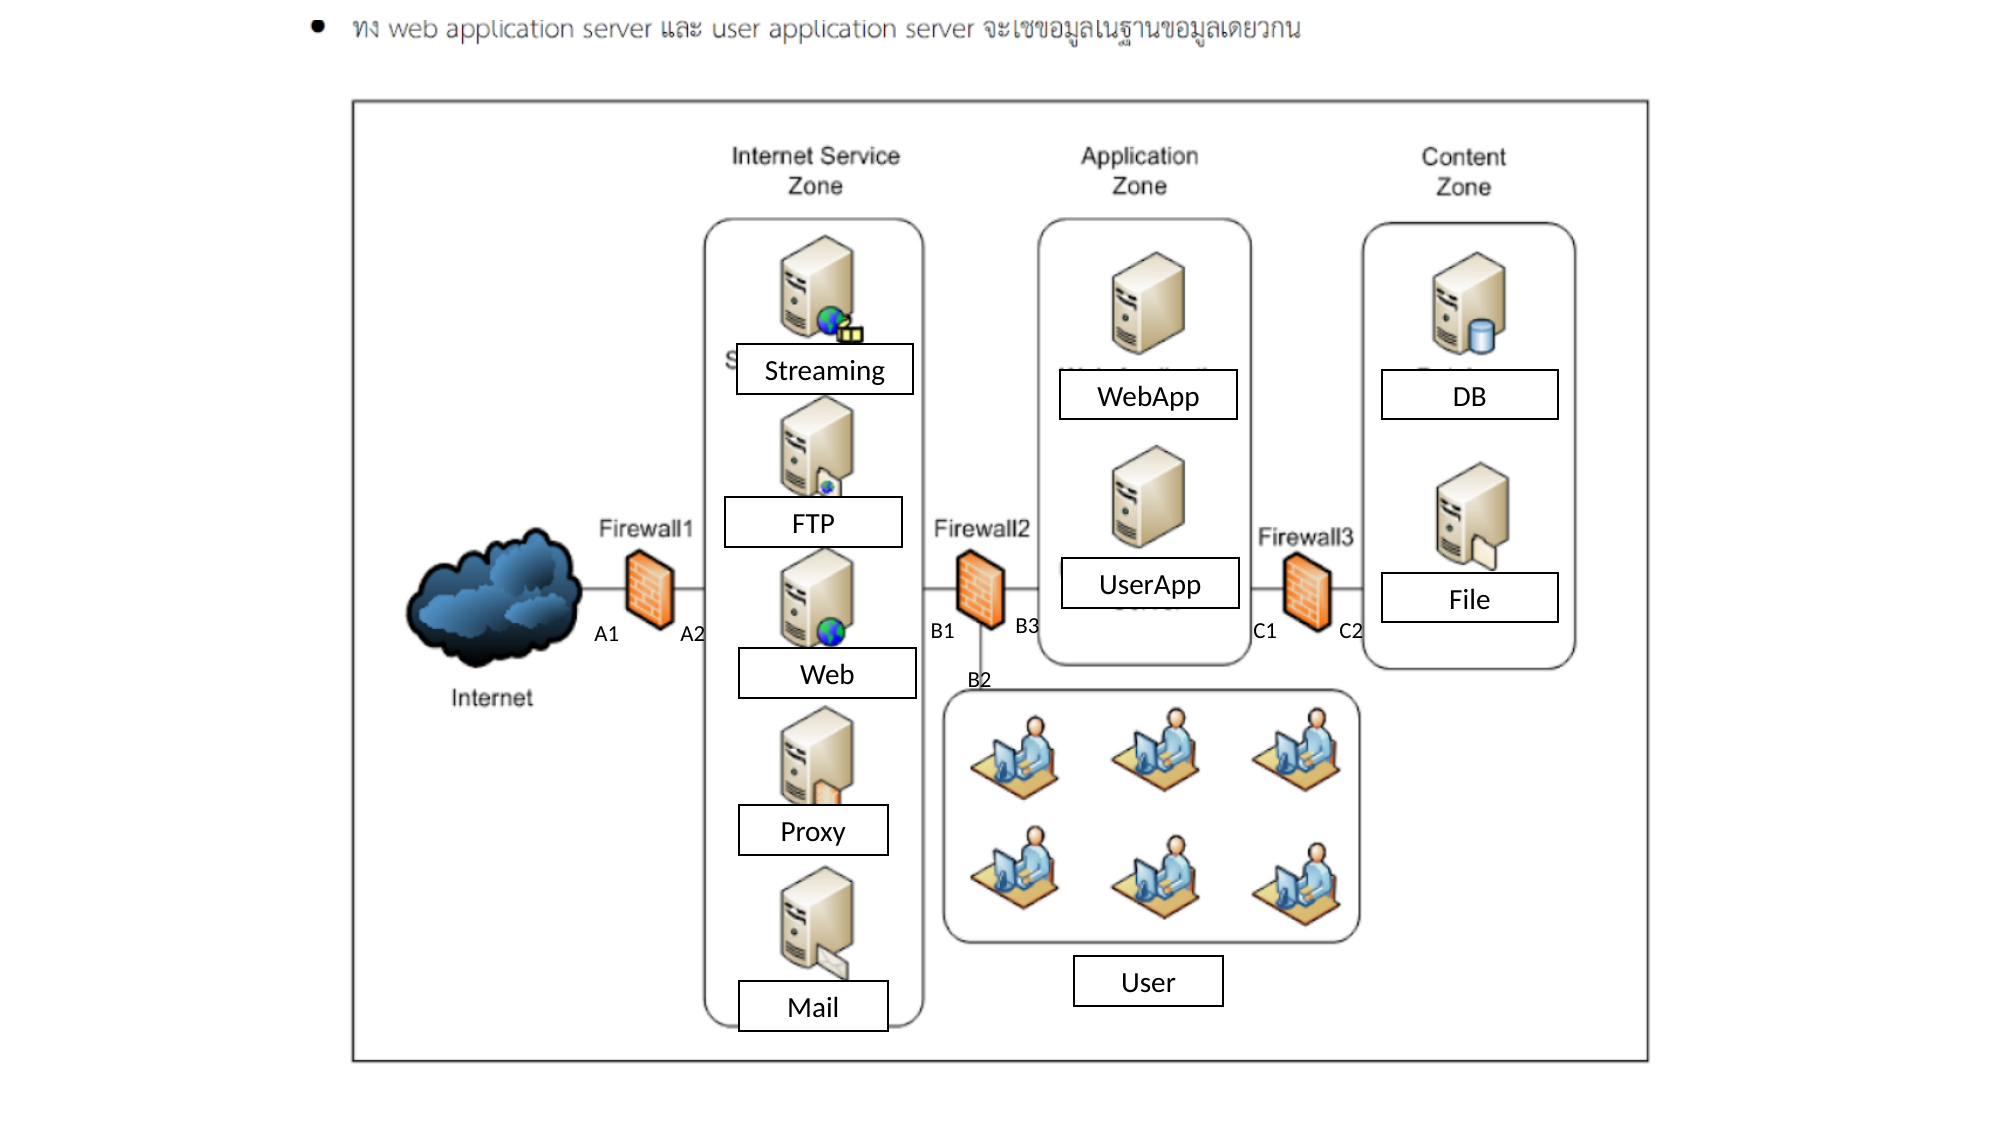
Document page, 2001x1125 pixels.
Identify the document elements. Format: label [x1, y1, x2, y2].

picture [256, 20, 1743, 1105]
